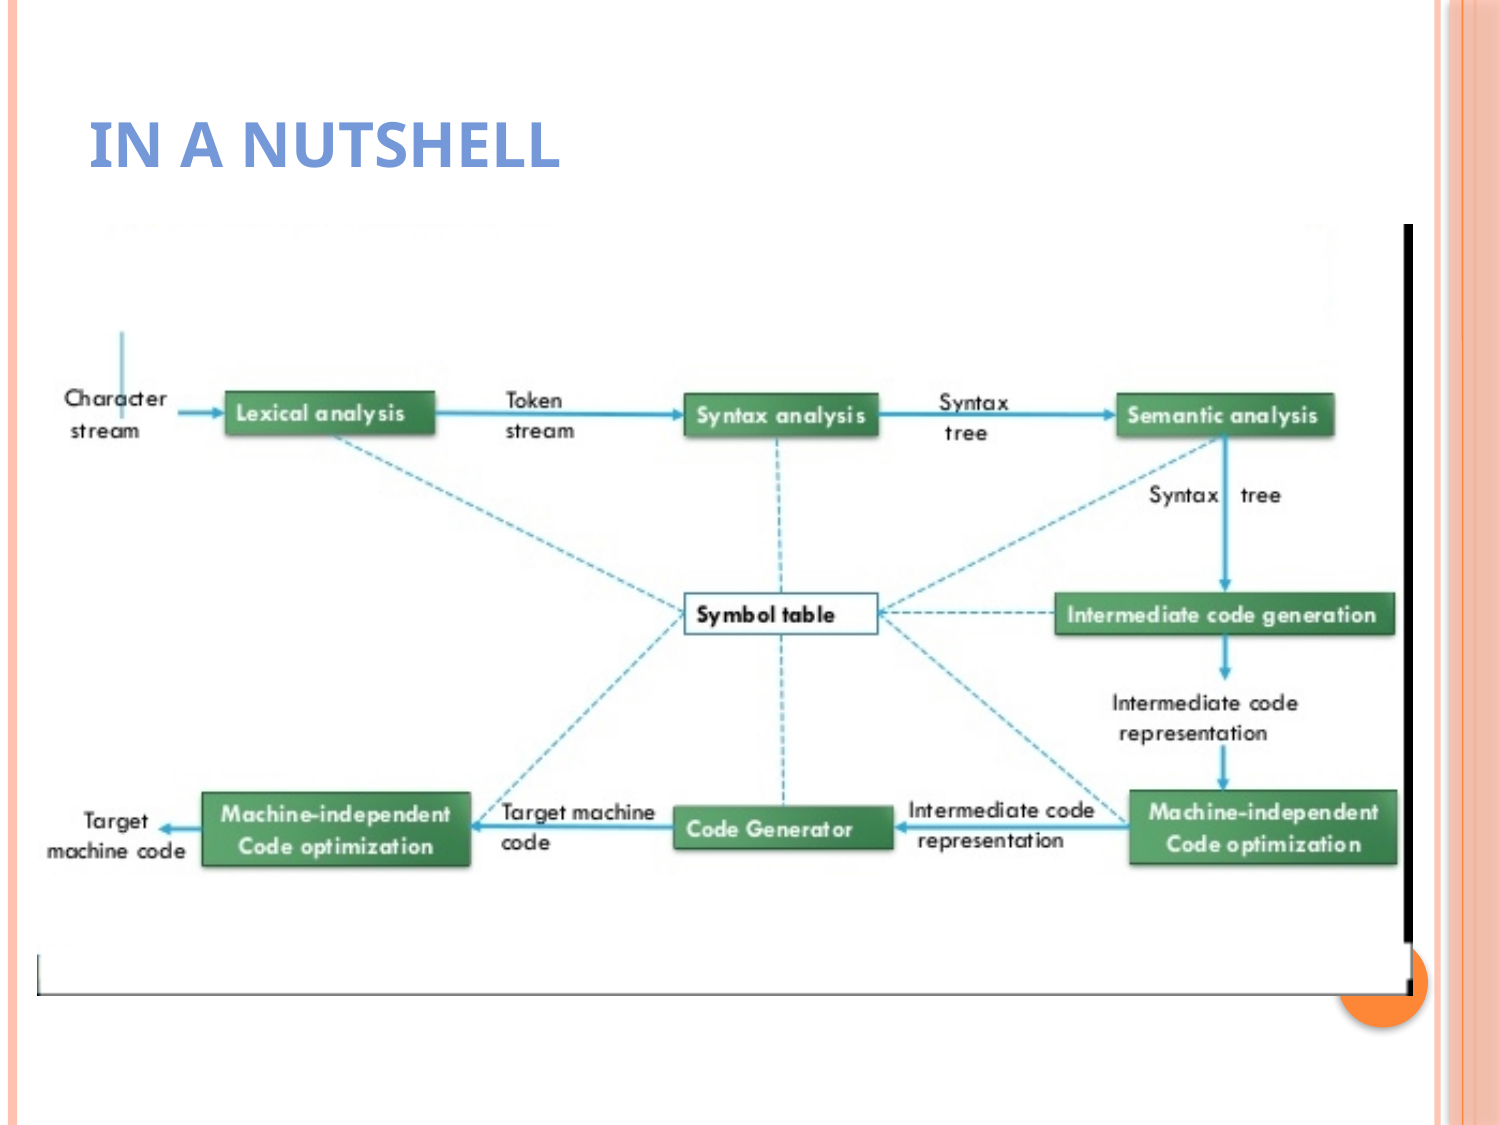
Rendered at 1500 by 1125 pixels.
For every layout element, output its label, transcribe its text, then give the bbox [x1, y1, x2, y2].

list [36, 224, 1413, 997]
title In A Nutshell [75, 45, 1300, 188]
